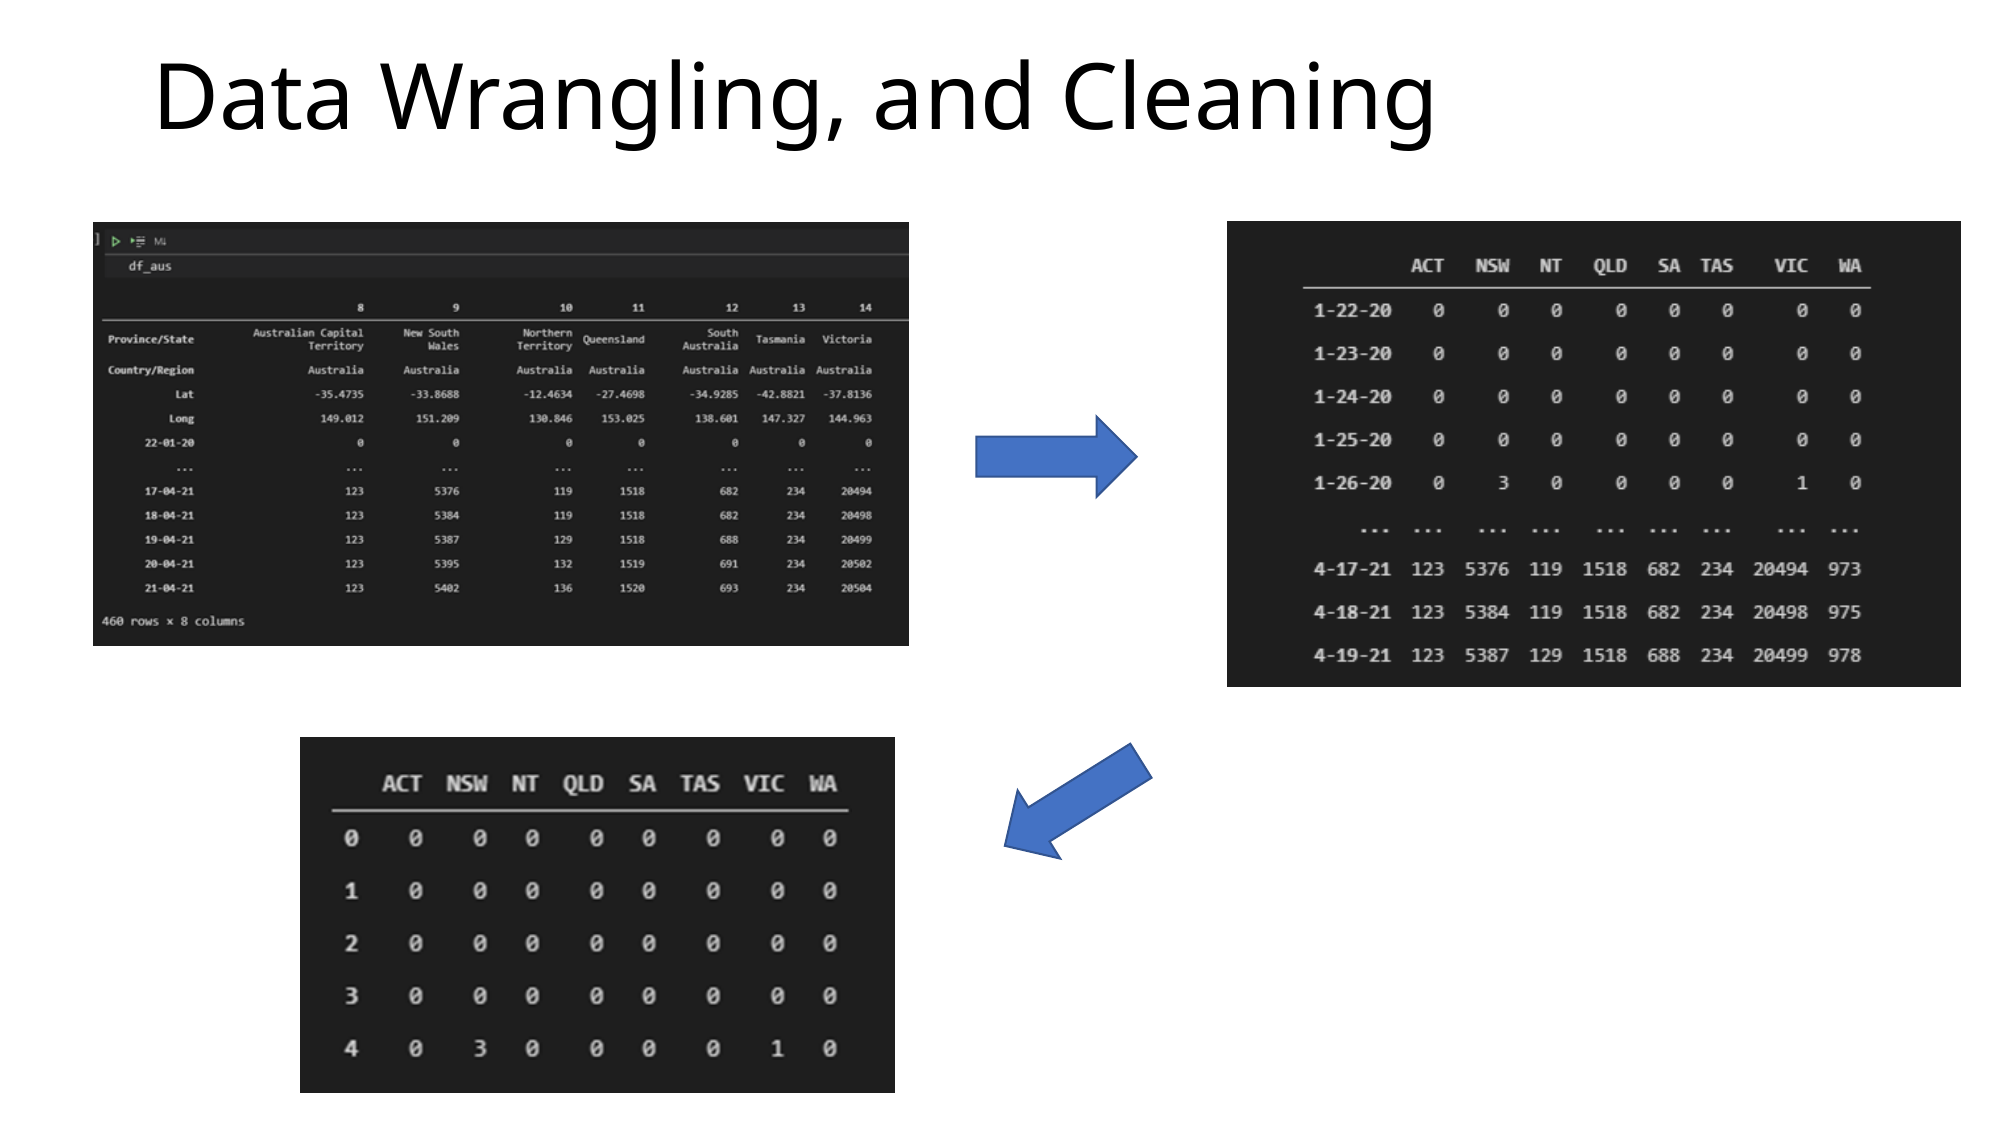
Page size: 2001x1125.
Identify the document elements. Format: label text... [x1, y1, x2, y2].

text_box [975, 414, 1139, 500]
title Data Wrangling, and Cleaning [137, 0, 1863, 209]
picture [300, 737, 895, 1093]
picture [93, 222, 909, 646]
picture [1227, 221, 1961, 687]
text_box [1003, 742, 1153, 861]
